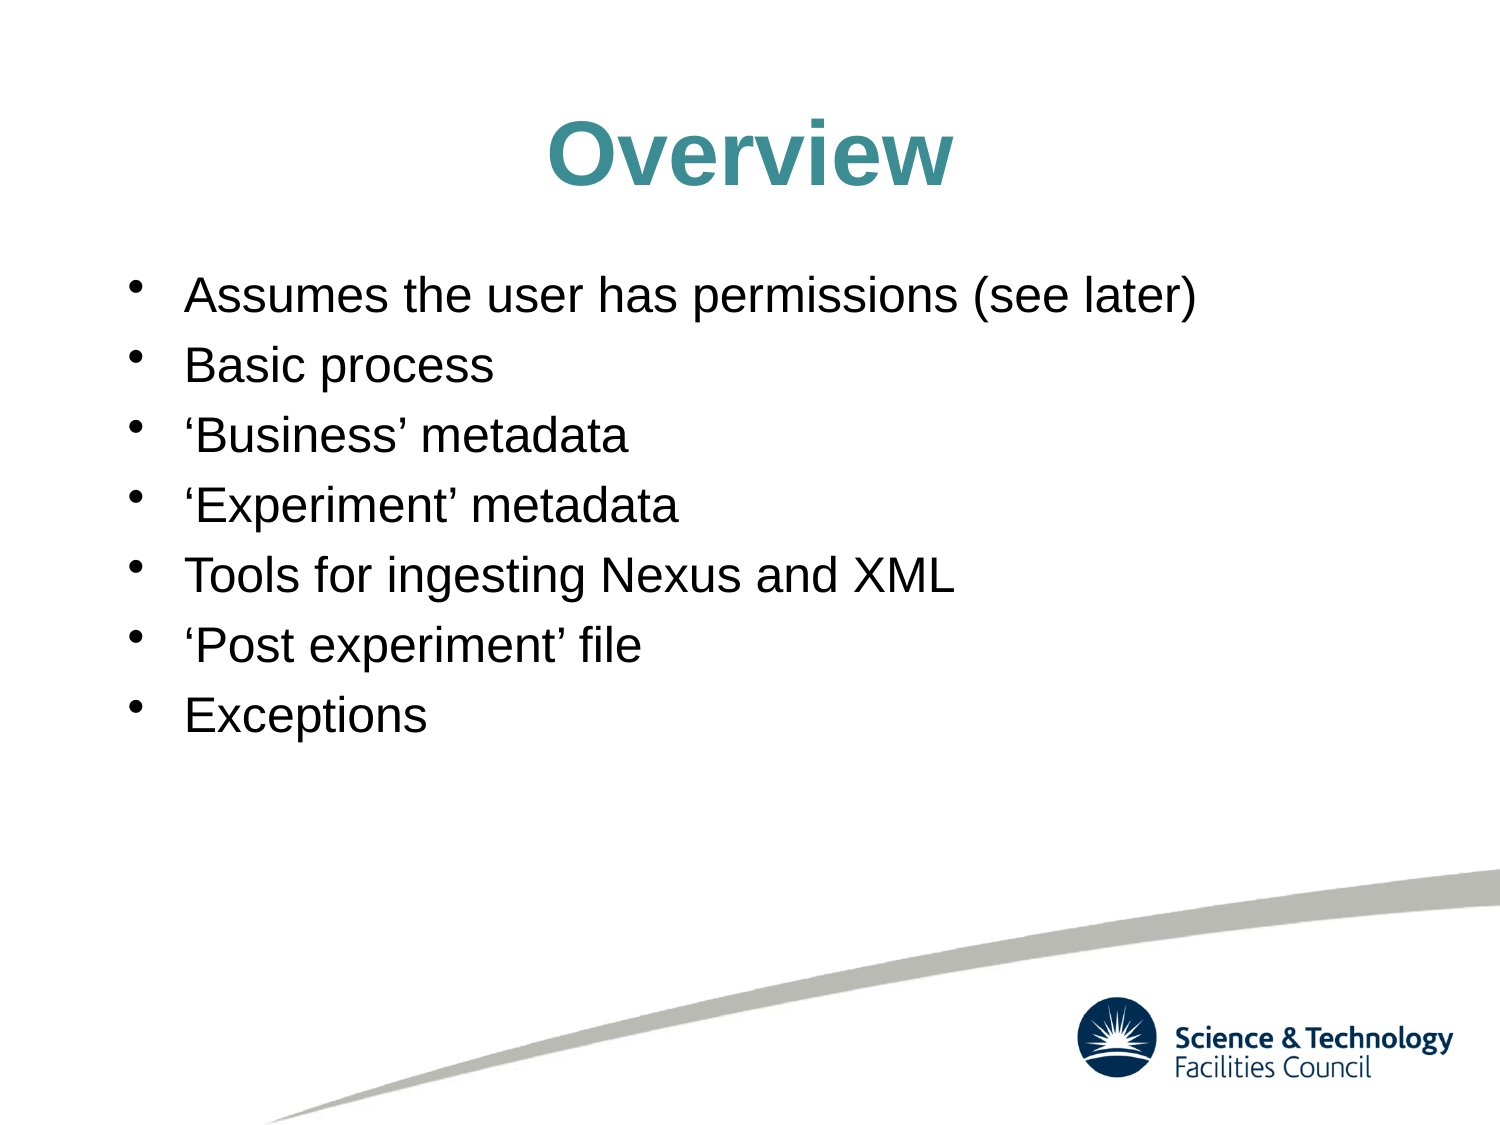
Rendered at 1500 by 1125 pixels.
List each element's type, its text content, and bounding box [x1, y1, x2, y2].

title Overview [0, 54, 1500, 243]
list Assumes the user has permissions (see later) Basic process ‘Business’ metadata ‘Experiment’ metadata Tools for ingesting Nexus and XML ‘Post experiment’ file Exceptions [112, 255, 1388, 879]
picture [256, 868, 1500, 1125]
